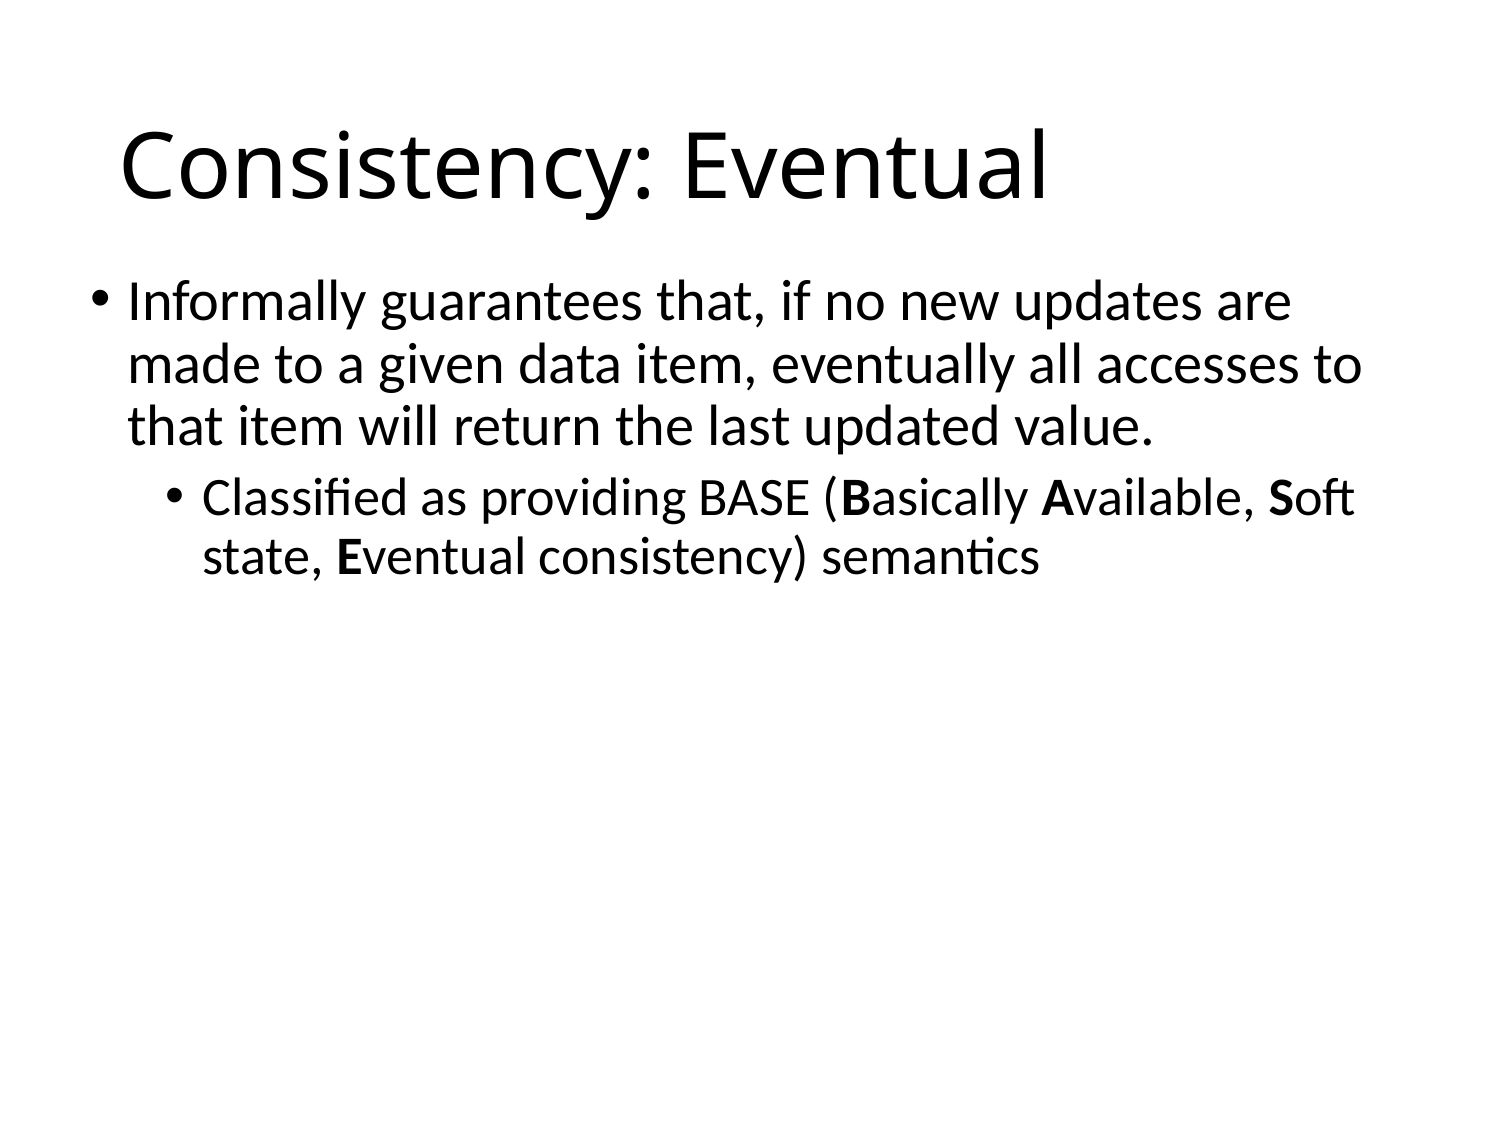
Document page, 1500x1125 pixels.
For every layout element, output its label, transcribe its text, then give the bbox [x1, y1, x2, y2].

list Informally guarantees that, if no new updates are made to a given data item, eventually all accesses to that item will return the last updated value. Classified as providing BASE (Basically Available, Soft state, Eventual consistency) semantics [75, 262, 1425, 1075]
title Consistency: Eventual [103, 59, 1397, 262]
